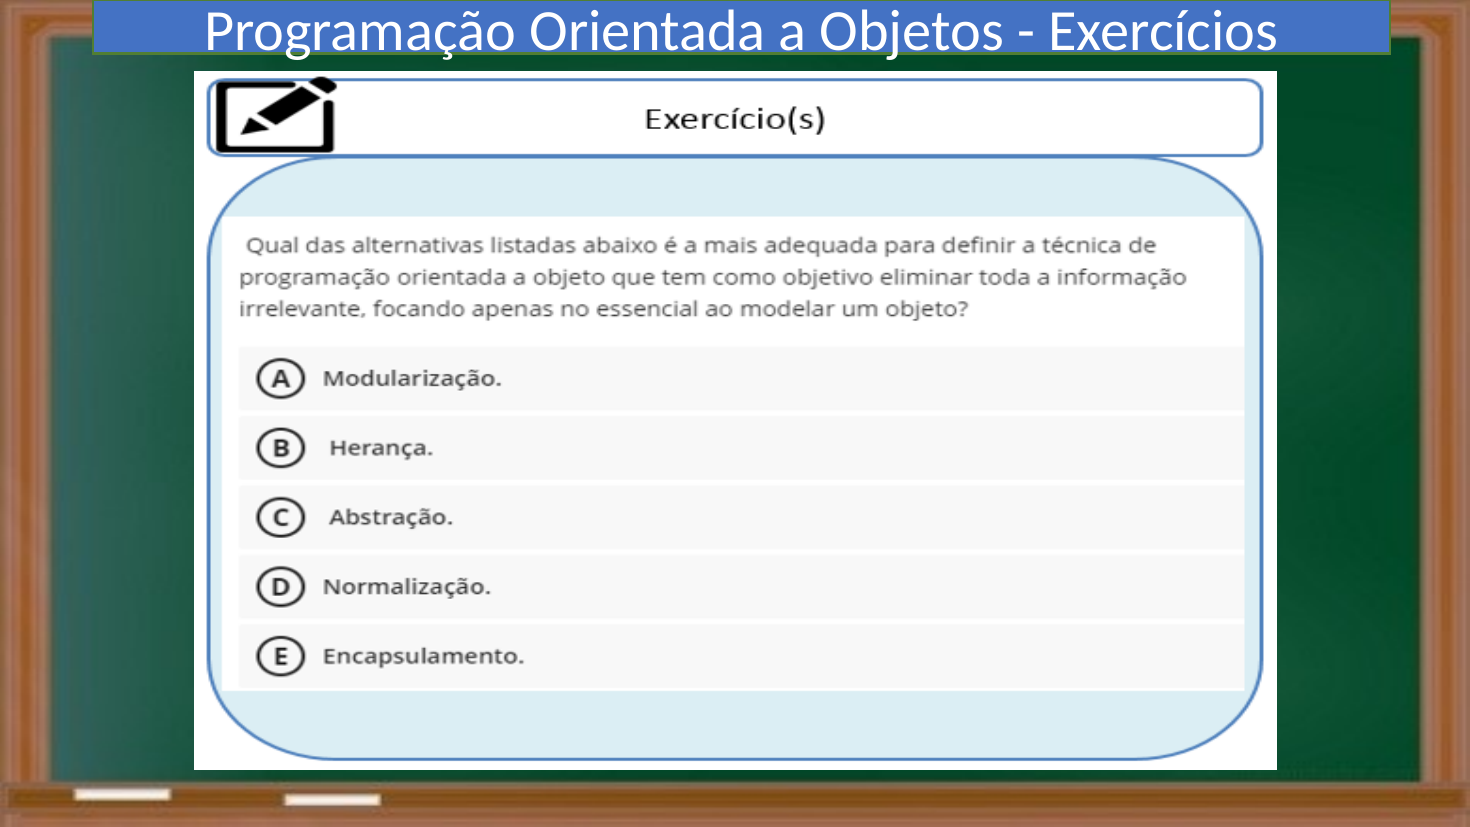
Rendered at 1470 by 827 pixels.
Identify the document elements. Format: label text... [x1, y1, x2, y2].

text_box Programação Orientada a Objetos - Exercícios [93, 0, 1391, 54]
picture [0, 0, 1470, 827]
